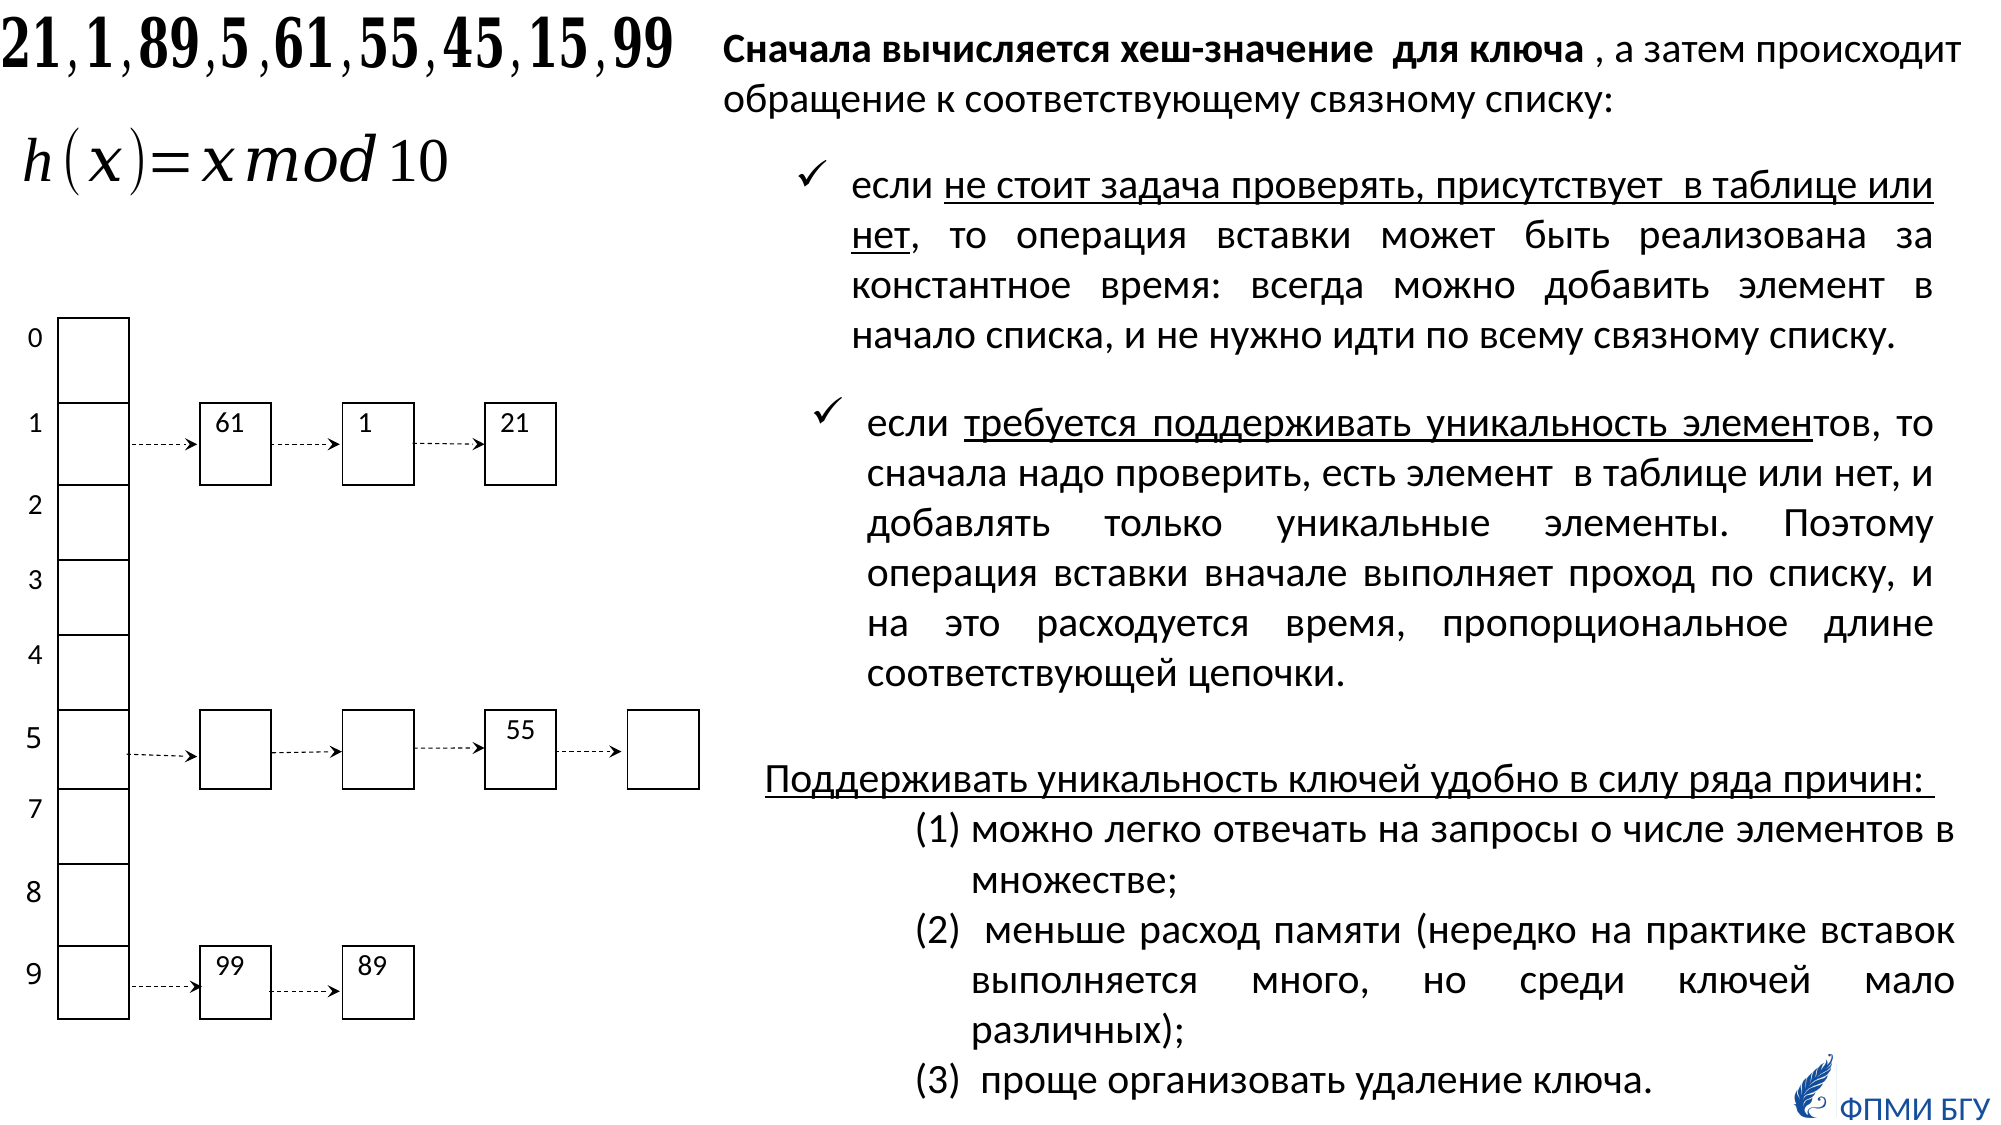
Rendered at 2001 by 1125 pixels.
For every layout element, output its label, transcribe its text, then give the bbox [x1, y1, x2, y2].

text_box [0, 7, 675, 199]
picture [1793, 1109, 1837, 1118]
text_box Поддерживать уникальность ключей удобно в силу ряда причин: можно легко отвечать на запросы о числе элементов в множестве; меньше расход памяти (нередко на практике вставок выполняется много, но среди ключей мало различных); проще организовать удаление ключа. [674, 743, 1971, 1109]
